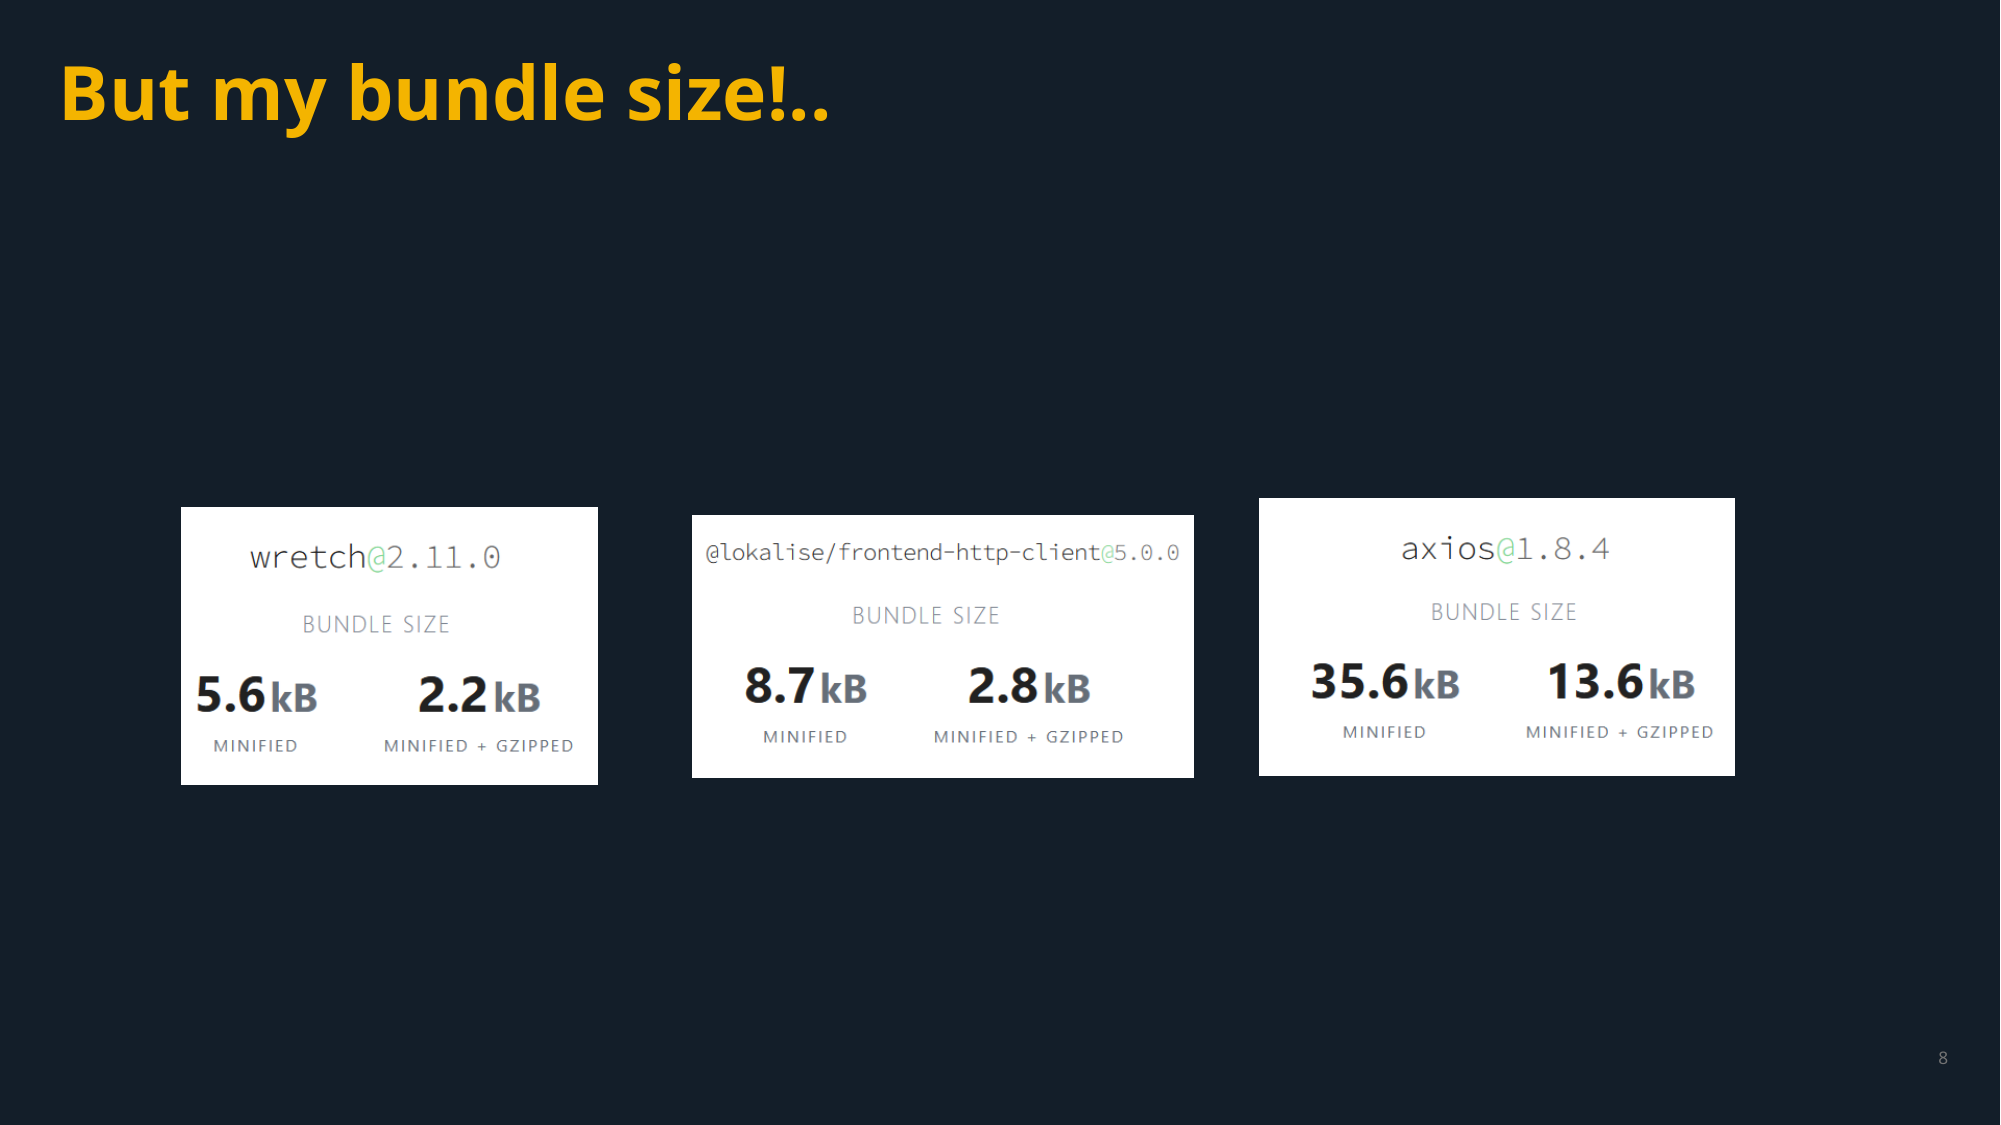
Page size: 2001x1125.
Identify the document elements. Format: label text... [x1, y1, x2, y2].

slide_number ‹#› [1827, 1047, 1948, 1072]
picture [181, 506, 599, 785]
text_box But my bundle size!.. [59, 59, 1962, 205]
picture [1259, 498, 1735, 777]
picture [692, 515, 1194, 779]
